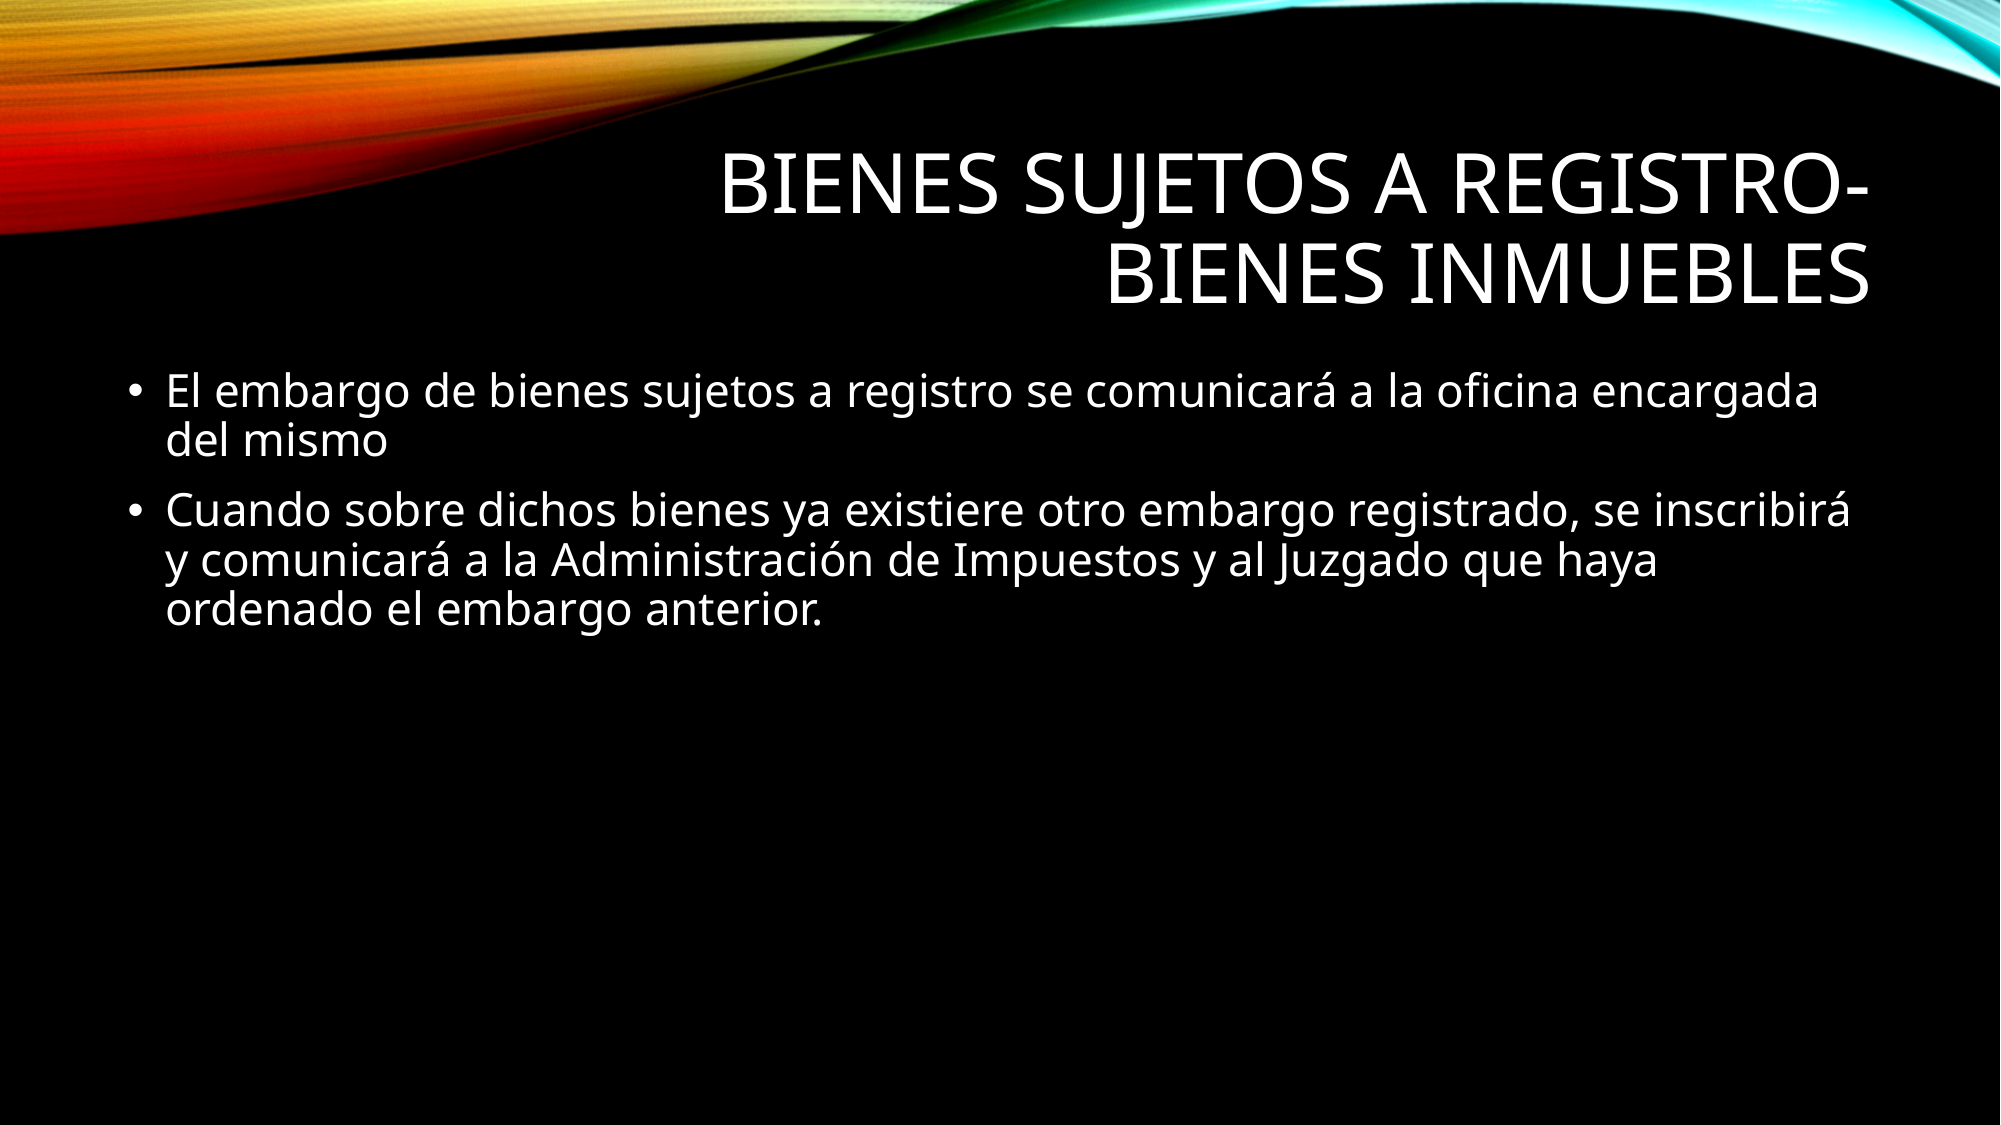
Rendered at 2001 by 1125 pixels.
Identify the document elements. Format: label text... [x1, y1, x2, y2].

picture [0, 0, 2000, 237]
title bienes sujetos a registro- BIENES INMUEBLES [474, 125, 1888, 338]
list El embargo de bienes sujetos a registro se comunicará a la oficina encargada del mismo Cuando sobre dichos bienes ya existiere otro embargo registrado, se inscribirá y comunicará a la Administración de Impuestos y al Juzgado que haya ordenado el embargo anterior. [112, 360, 1888, 1021]
